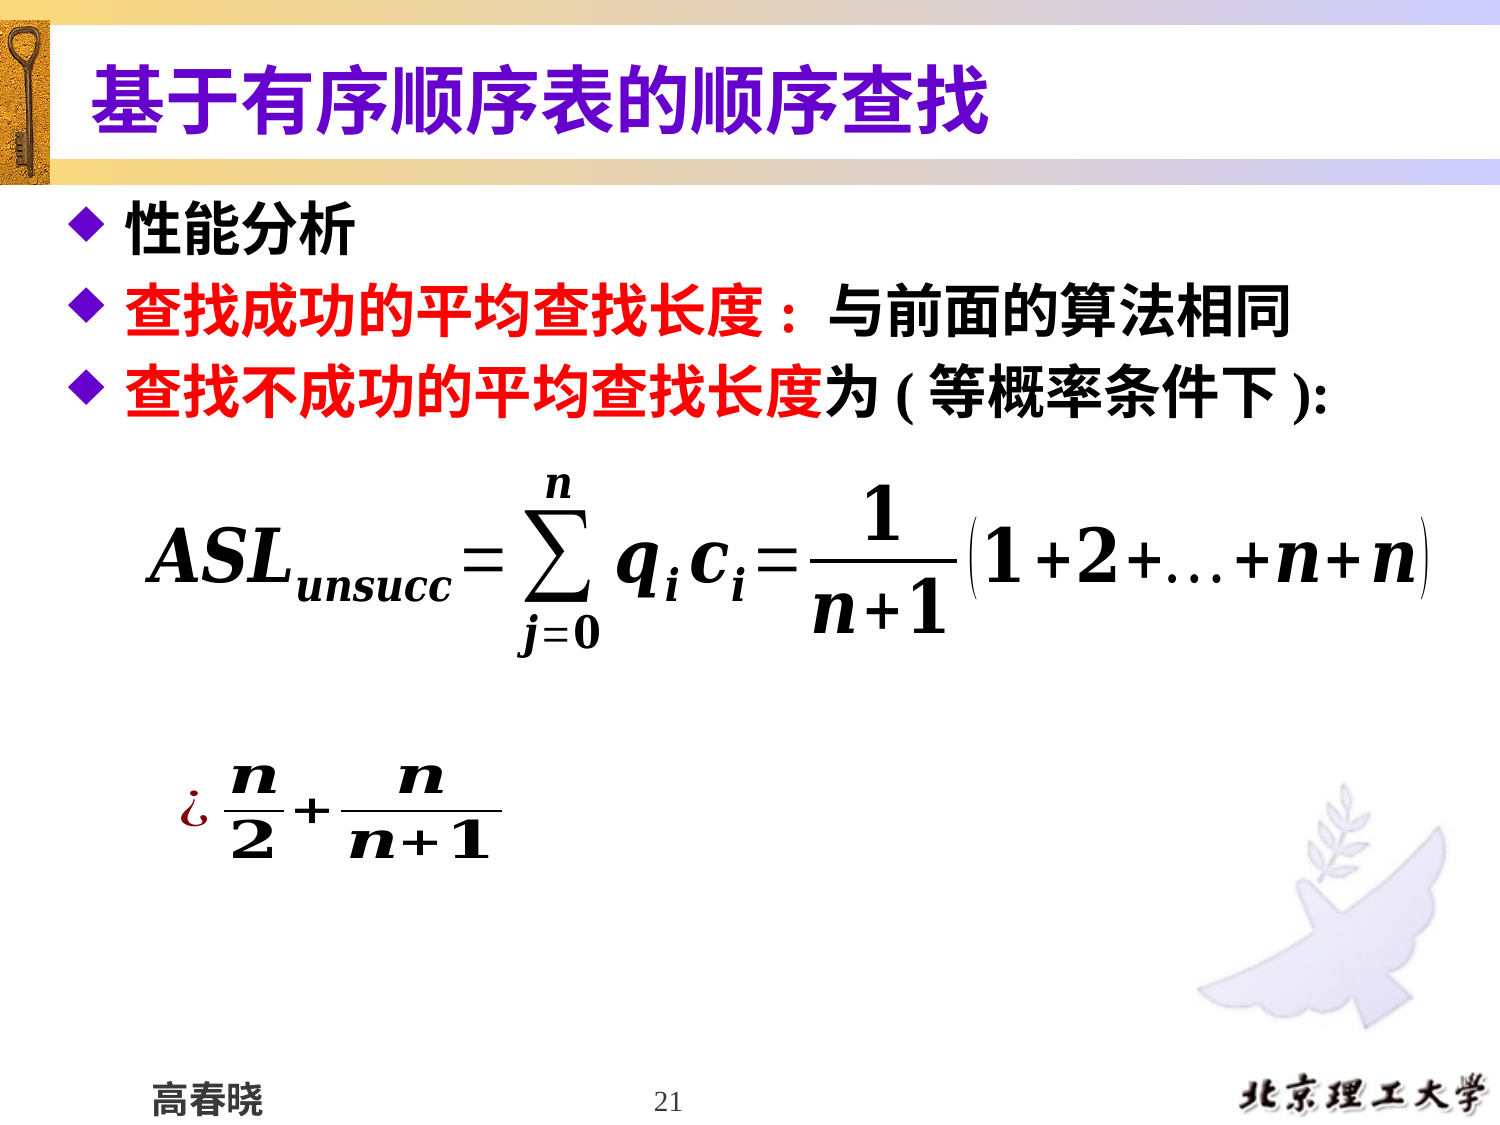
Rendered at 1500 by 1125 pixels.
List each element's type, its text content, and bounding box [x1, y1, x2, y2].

title 基于有序顺序表的顺序查找 [75, 37, 1500, 160]
list 性能分析 查找成功的平均查找长度: 与前面的算法相同 查找不成功的平均查找长度为(等概率条件下): [53, 184, 1500, 1050]
slide_number 21 [511, 1049, 826, 1125]
picture [0, 20, 50, 185]
picture [1230, 1065, 1500, 1125]
